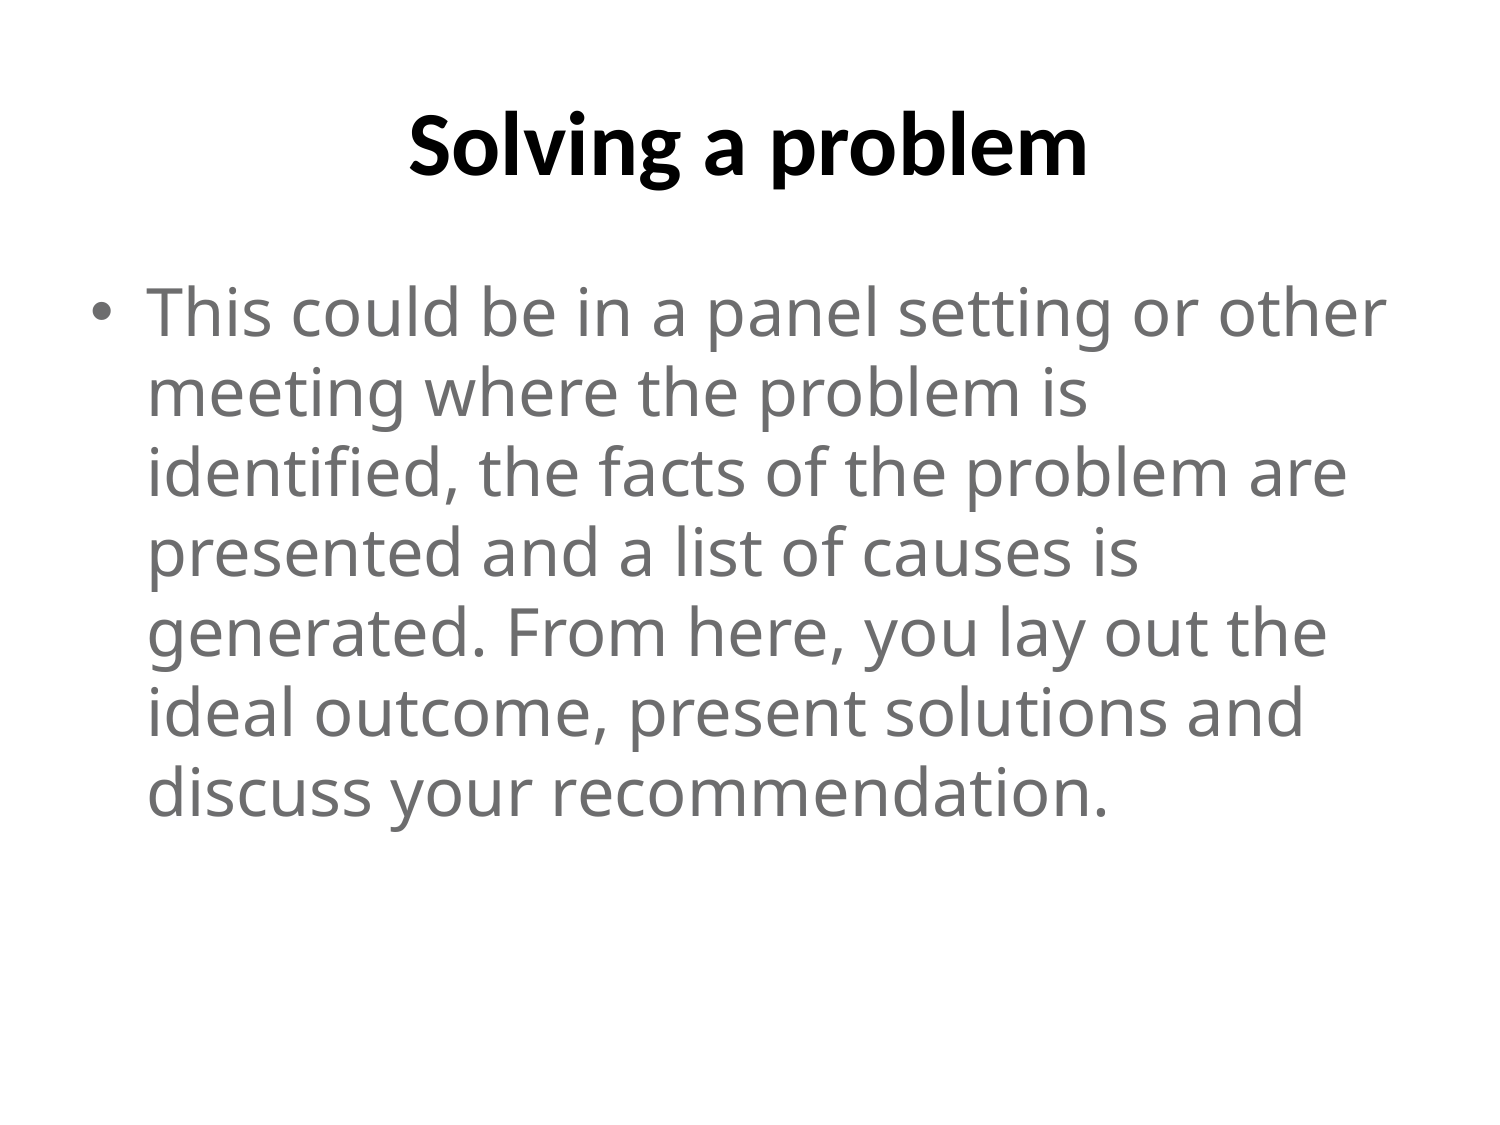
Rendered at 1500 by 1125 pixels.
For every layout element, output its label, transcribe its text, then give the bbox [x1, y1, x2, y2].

list This could be in a panel setting or other meeting where the problem is identified, the facts of the problem are presented and a list of causes is generated. From here, you lay out the ideal outcome, present solutions and discuss your recommendation. [75, 262, 1425, 1005]
title Solving a problem [75, 45, 1425, 233]
